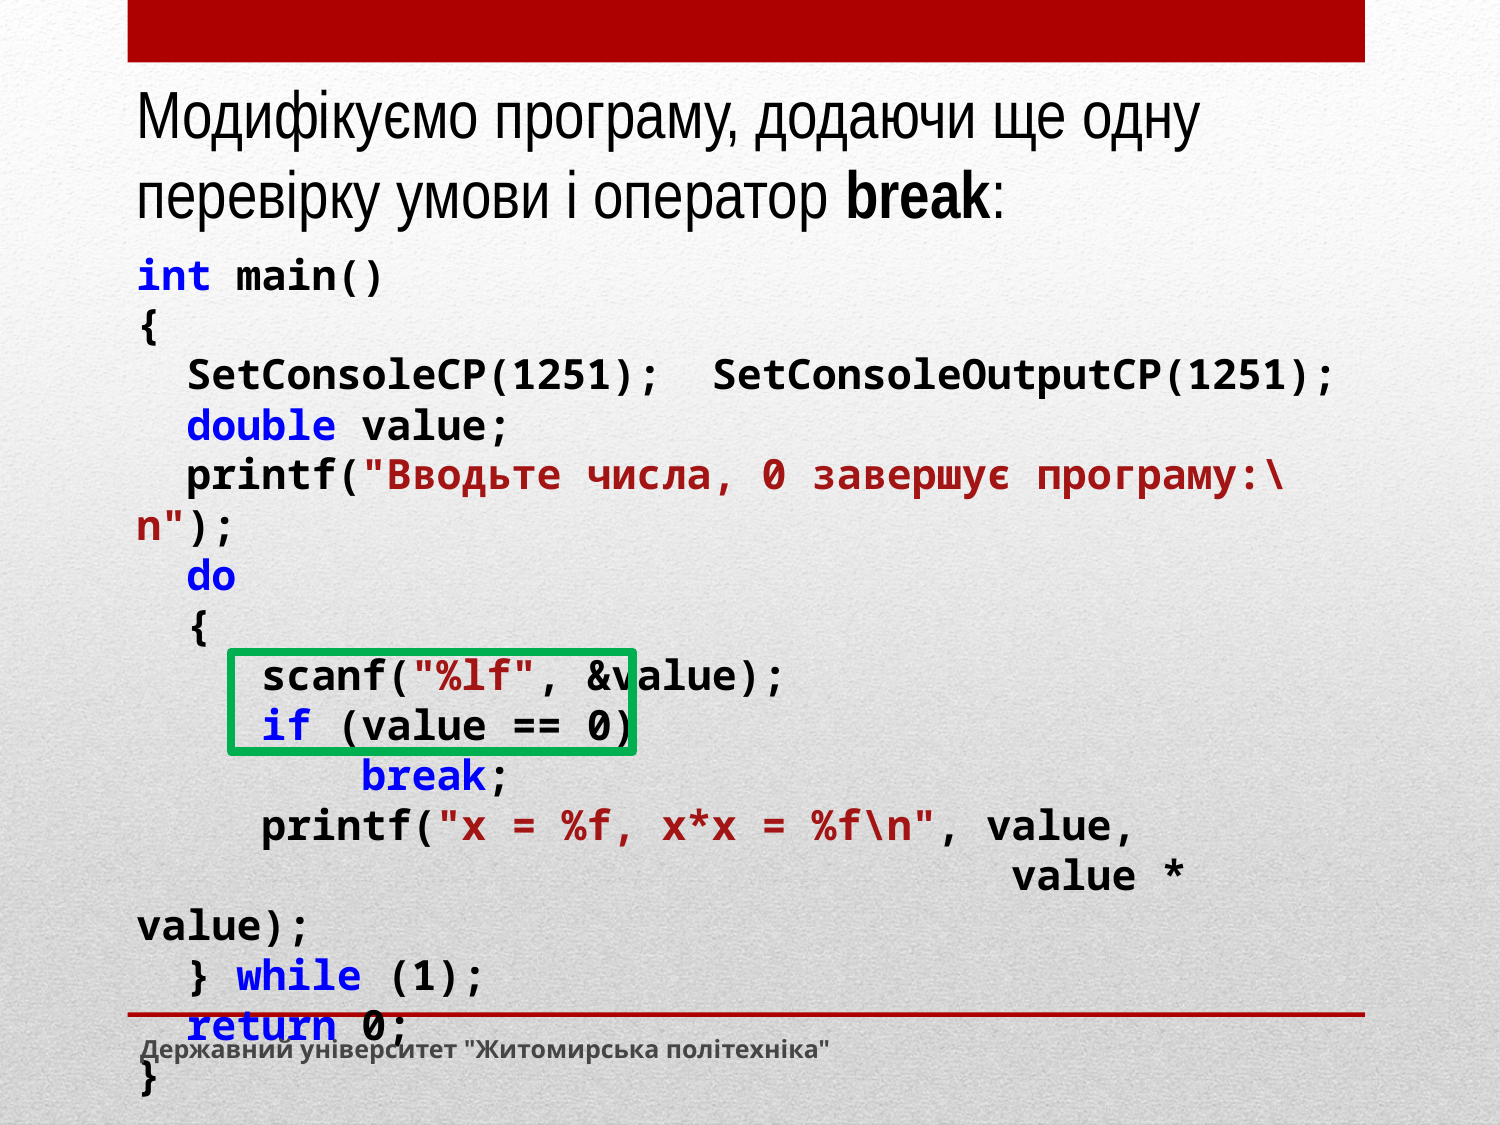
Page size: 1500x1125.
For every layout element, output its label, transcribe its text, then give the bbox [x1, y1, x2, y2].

footer Державний університет "Житомирська політехніка" [125, 1018, 925, 1079]
text_box Модифікуємо програму, додаючи ще одну перевірку умови і оператор break: [121, 64, 1366, 239]
text_box int main() { SetConsoleCP(1251); SetConsoleOutputCP(1251); double value; printf("Вводьте числа, 0 завершує програму:\n"); do { scanf("%lf", &value); if (value == 0) break; printf("x = %f, x*x = %f\n", value, value * value); } while (1); return 0; } [121, 240, 1366, 1106]
text_box [229, 650, 634, 753]
